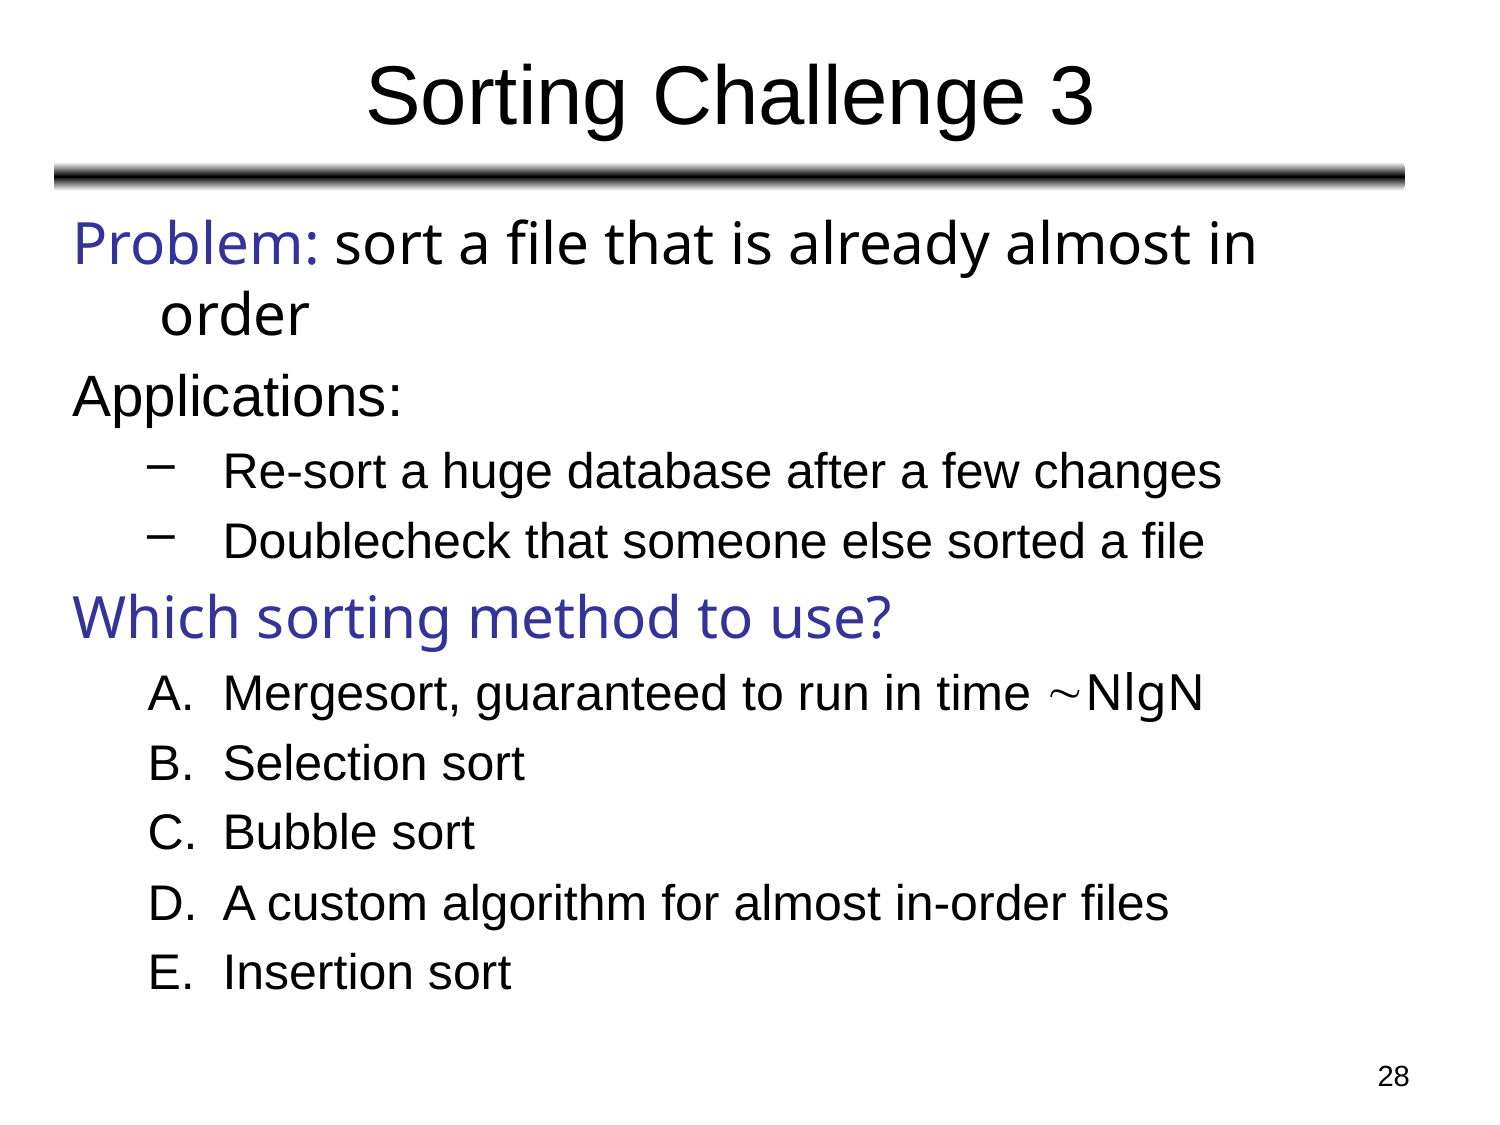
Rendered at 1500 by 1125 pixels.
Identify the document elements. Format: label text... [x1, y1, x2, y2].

slide_number 28 [1074, 1049, 1425, 1103]
title Sorting Challenge 3 [55, 16, 1406, 166]
list Problem: sort a file that is already almost in order Applications: Re-sort a huge database after a few changes Doublecheck that someone else sorted a file Which sorting method to use? Mergesort, guaranteed to run in time NlgN Selection sort Bubble sort A custom algorithm for almost in-order files Insertion sort [57, 199, 1408, 1032]
